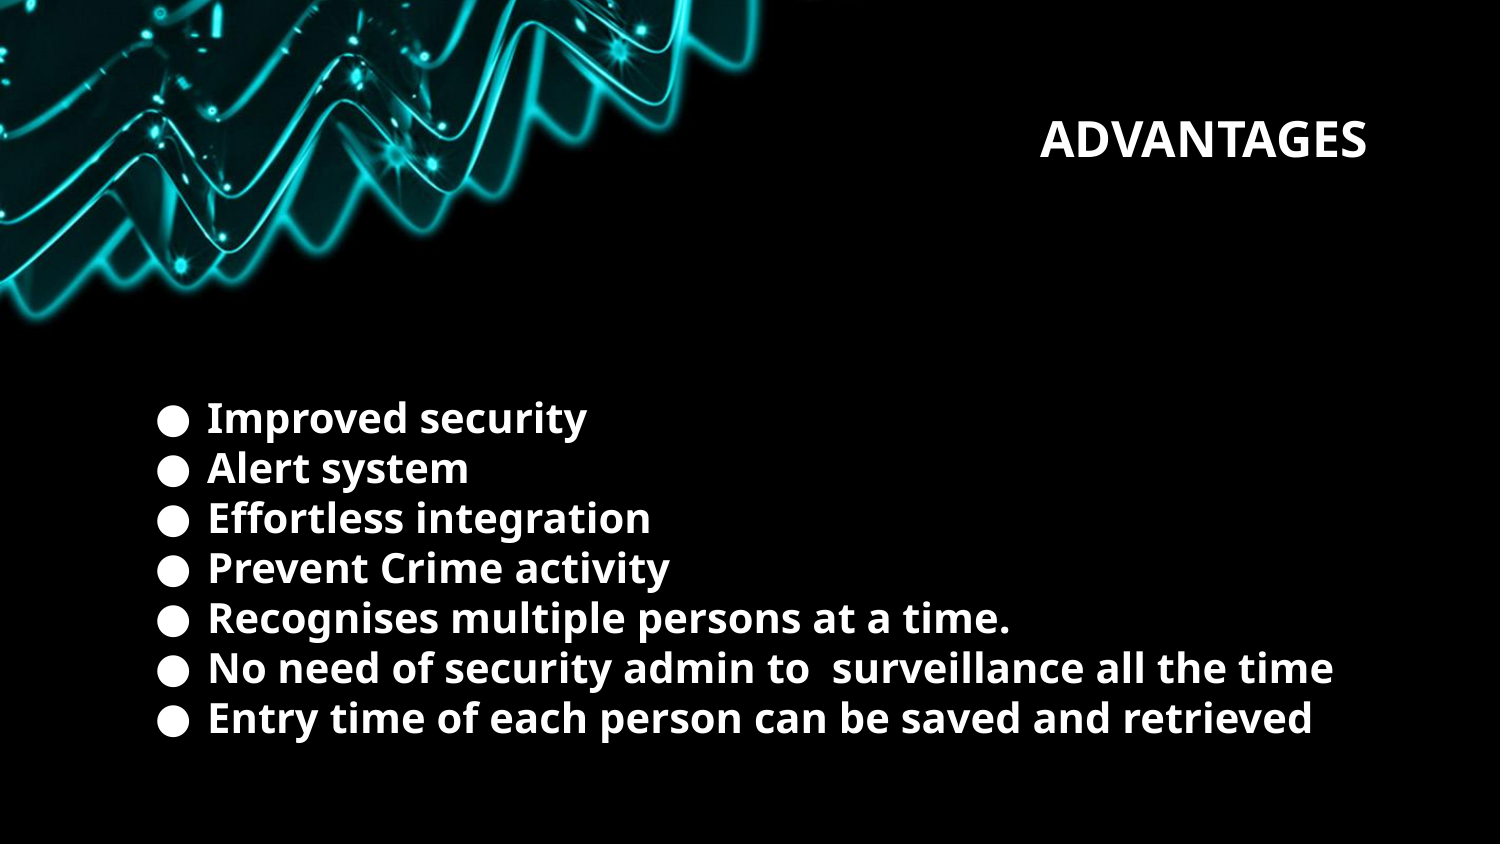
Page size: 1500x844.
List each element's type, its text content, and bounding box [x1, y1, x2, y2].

title ADVANTAGES [116, 88, 1383, 183]
list Improved security Alert system Effortless integration Prevent Crime activity Recognises multiple persons at a time. No need of security admin to surveillance all the time Entry time of each person can be saved and retrieved [116, 235, 1383, 757]
picture [0, 0, 1500, 844]
